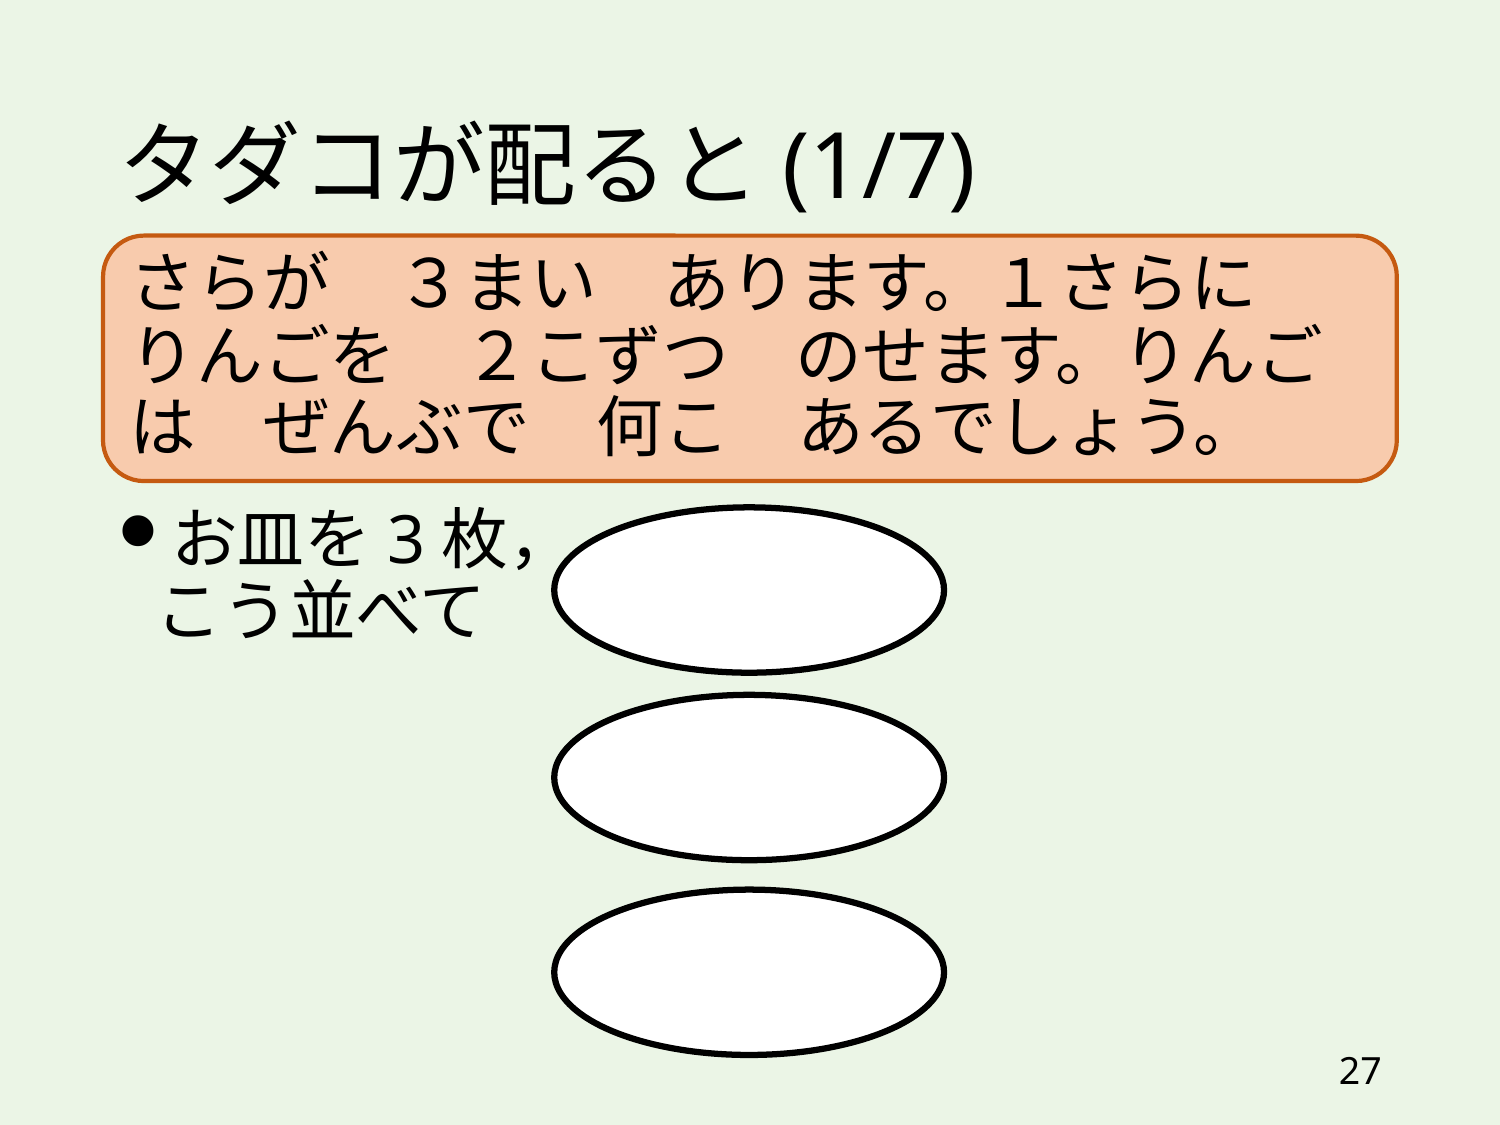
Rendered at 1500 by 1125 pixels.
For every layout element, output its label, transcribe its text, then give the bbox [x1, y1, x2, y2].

text_box お皿を3枚， こう並べて [103, 498, 1397, 1014]
title タダコが配ると(1/7) [103, 59, 1397, 264]
slide_number 27 [1059, 1042, 1397, 1103]
text_box さらが ３まい あります。１さらに りんごを ２こずつ のせます。りんごは ぜんぶで 何こ あるでしょう。 [101, 234, 1398, 483]
text_box [579, 1014, 920, 1056]
